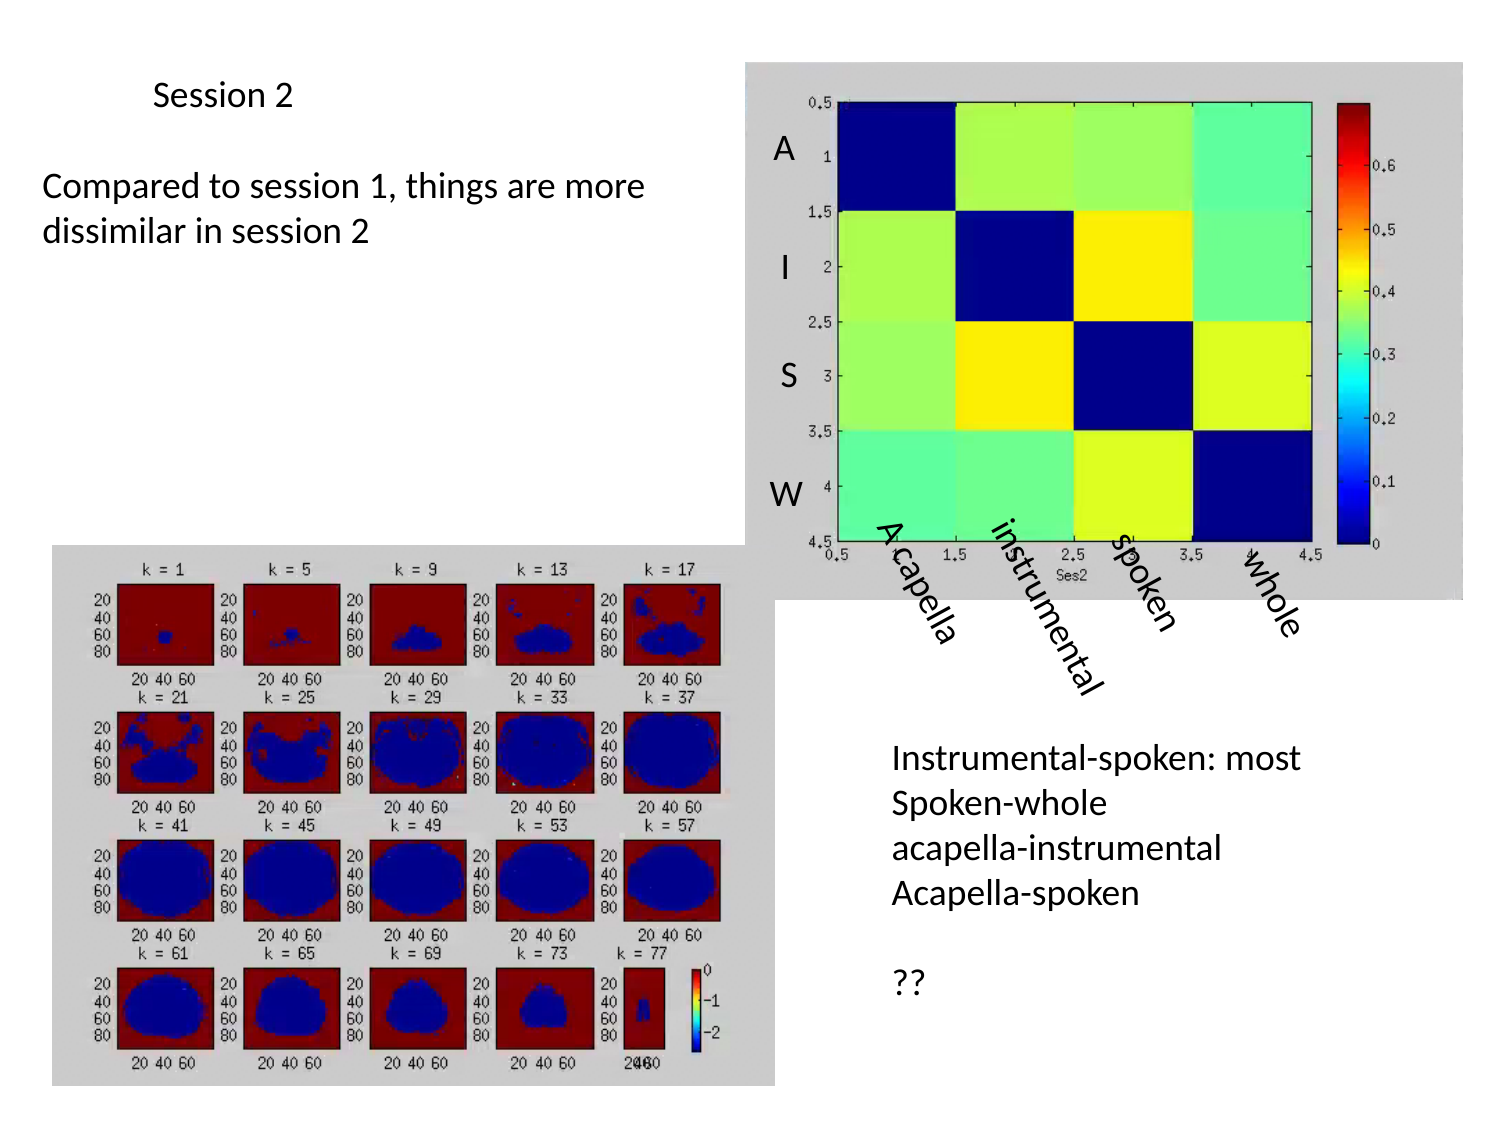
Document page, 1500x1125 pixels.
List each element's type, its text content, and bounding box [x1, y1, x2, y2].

text_box Session 2 [138, 62, 309, 123]
picture [51, 62, 1463, 1086]
text_box Instrumental-spoken: most Spoken-whole acapella-instrumental Acapella-spoken ?? [876, 725, 1317, 1011]
text_box spoken [1131, 609, 1209, 656]
text_box Compared to session 1, things are more dissimilar in session 2 [27, 154, 740, 259]
text_box A capella [903, 609, 989, 669]
text_box whole [1251, 609, 1333, 662]
text_box instrumental [1017, 609, 1130, 719]
